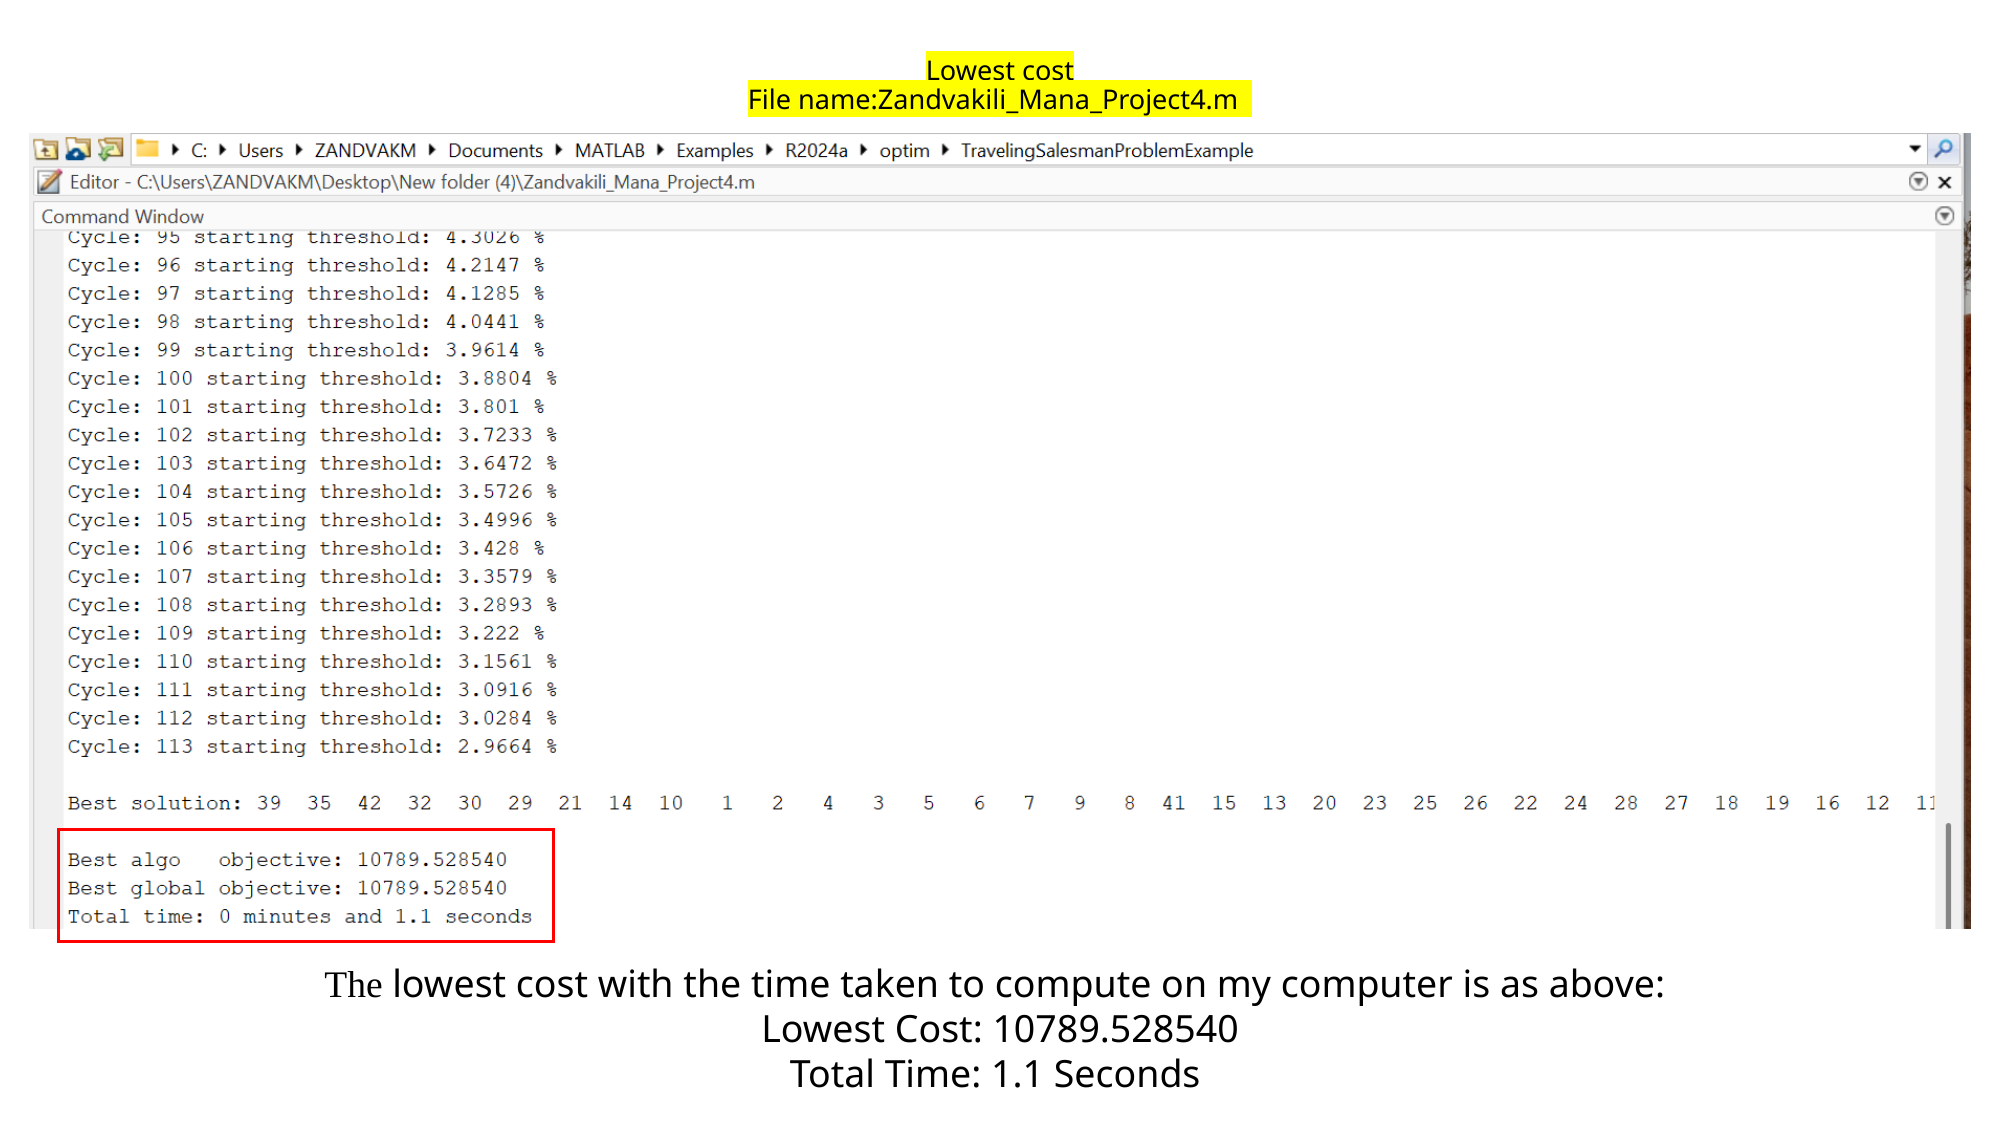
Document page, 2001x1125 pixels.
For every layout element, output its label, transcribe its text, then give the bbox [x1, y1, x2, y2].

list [28, 132, 1972, 929]
title Lowest cost File name:Zandvakili_Mana_Project4.m [137, 49, 1863, 123]
text_box [57, 929, 555, 943]
text_box The lowest cost with the time taken to compute on my computer is as above: Lowest Cost: 10789.528540 Total Time: 1.1 Seconds [29, 952, 1971, 1103]
